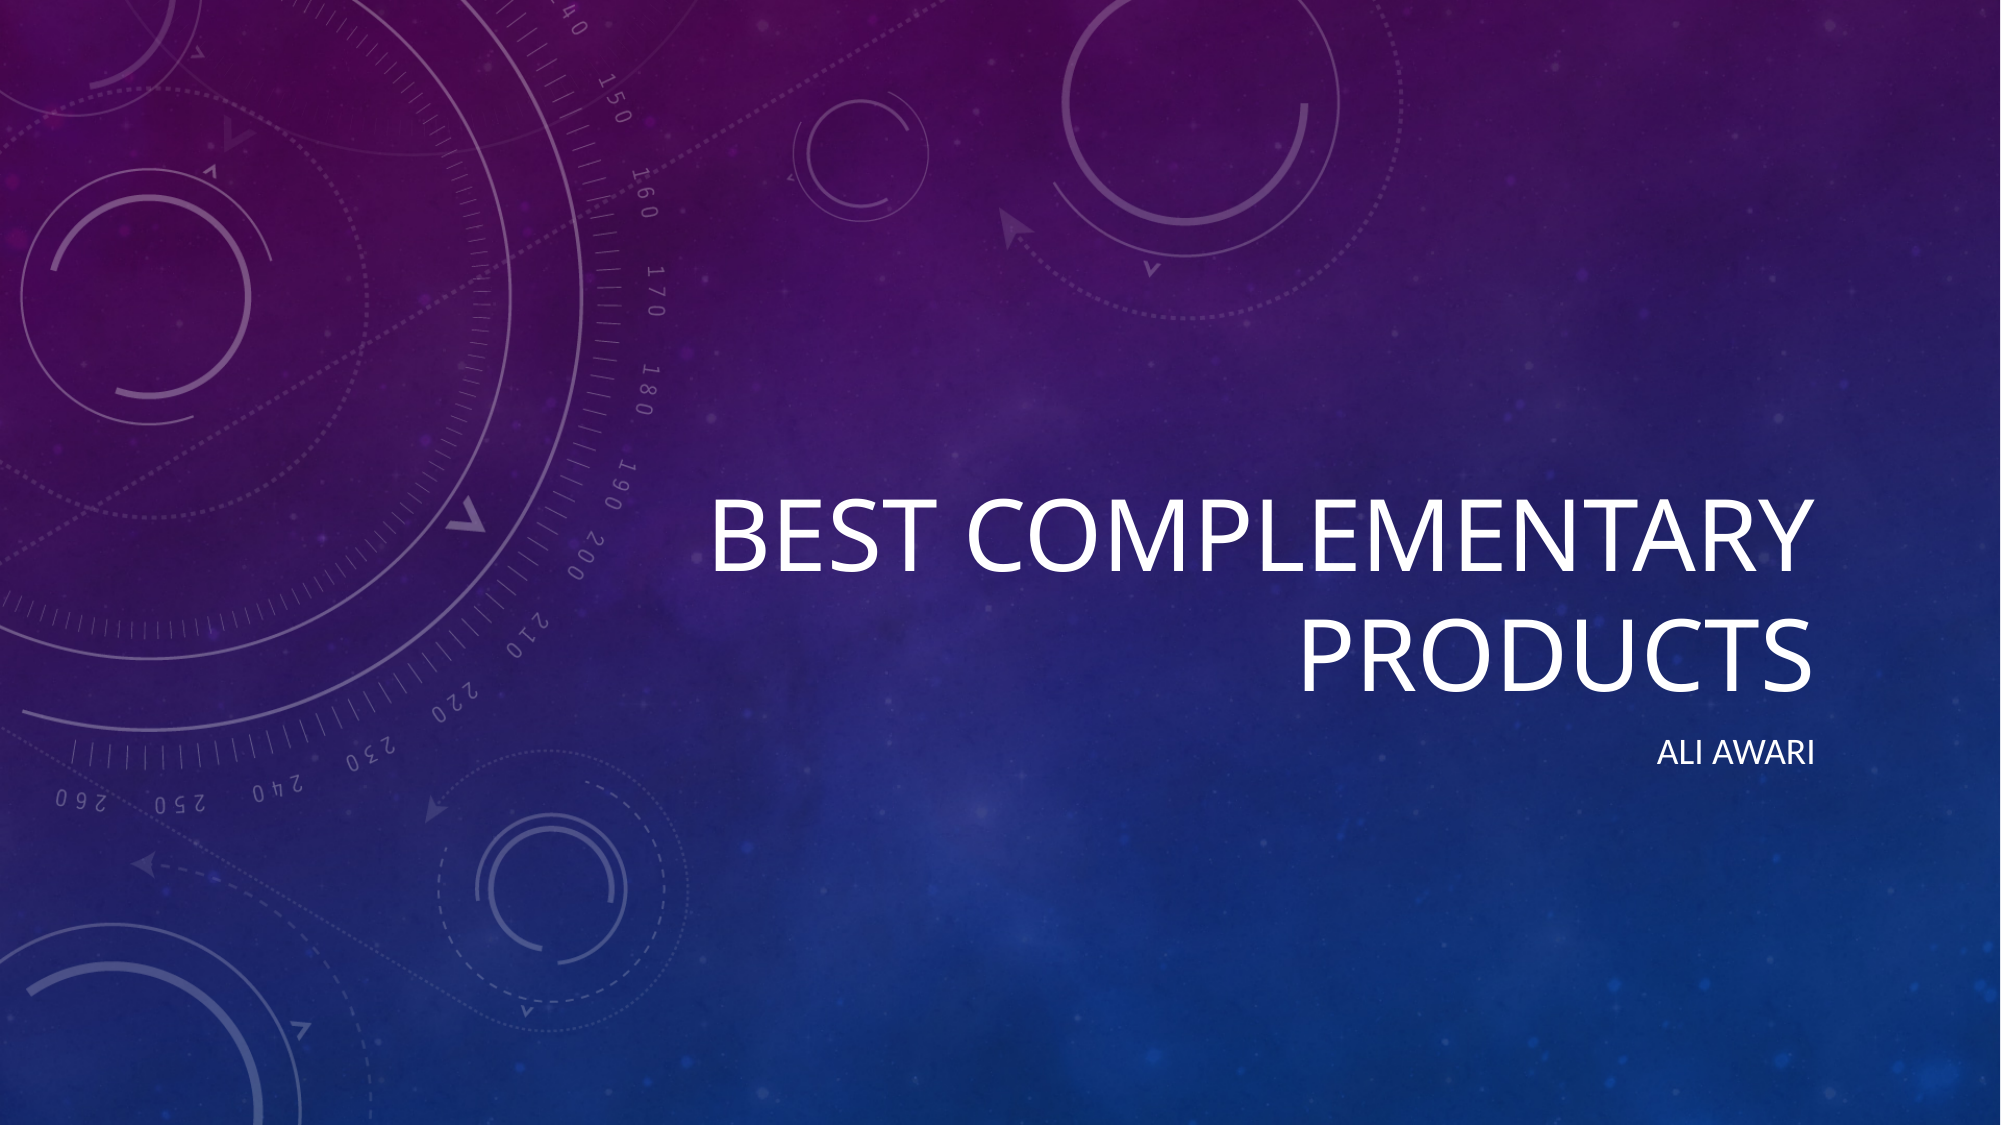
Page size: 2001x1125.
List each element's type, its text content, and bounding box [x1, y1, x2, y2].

picture [0, 0, 2001, 1125]
title Best complementary products [650, 322, 1831, 719]
subtitle Ali awari [650, 719, 1831, 950]
